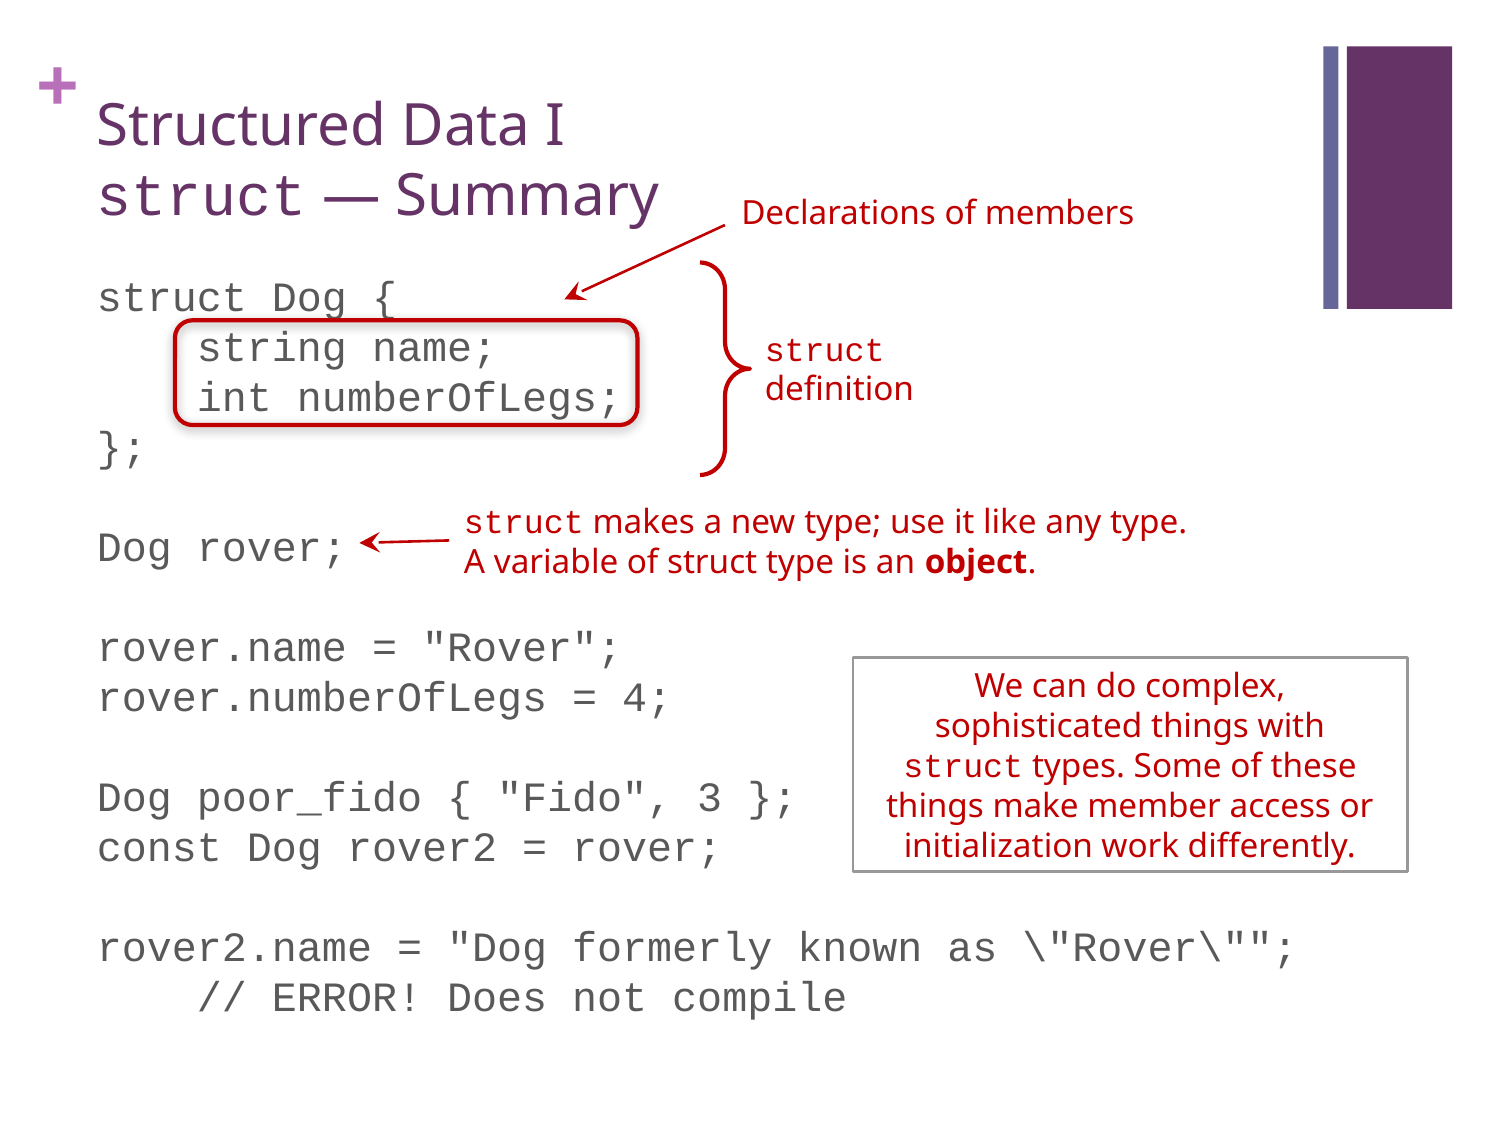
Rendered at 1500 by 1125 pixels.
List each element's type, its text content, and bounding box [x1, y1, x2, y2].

text_box [699, 307, 749, 478]
list struct Dog { string name; int numberOfLegs; }; Dog rover; rover.name = "Rover"; rover.numberOfLegs = 4; Dog poor_fido { "Fido", 3 }; const Dog rover2 = rover; rover2.name = "Dog formerly known as \"Rover\""; // ERROR! Does not compile [81, 262, 1322, 1038]
text_box We can do complex, sophisticated things with struct types. Some of these things make member access or initialization work differently. [852, 657, 1408, 872]
text_box struct makes a new type; use it like any type. A variable of struct type is an object. [449, 493, 1214, 588]
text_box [358, 540, 450, 544]
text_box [563, 224, 726, 300]
text_box Declarations of members [726, 183, 1214, 239]
text_box struct definition [749, 320, 963, 415]
title Structured Data I struct — Summary [81, 79, 1322, 238]
text_box [173, 319, 639, 427]
